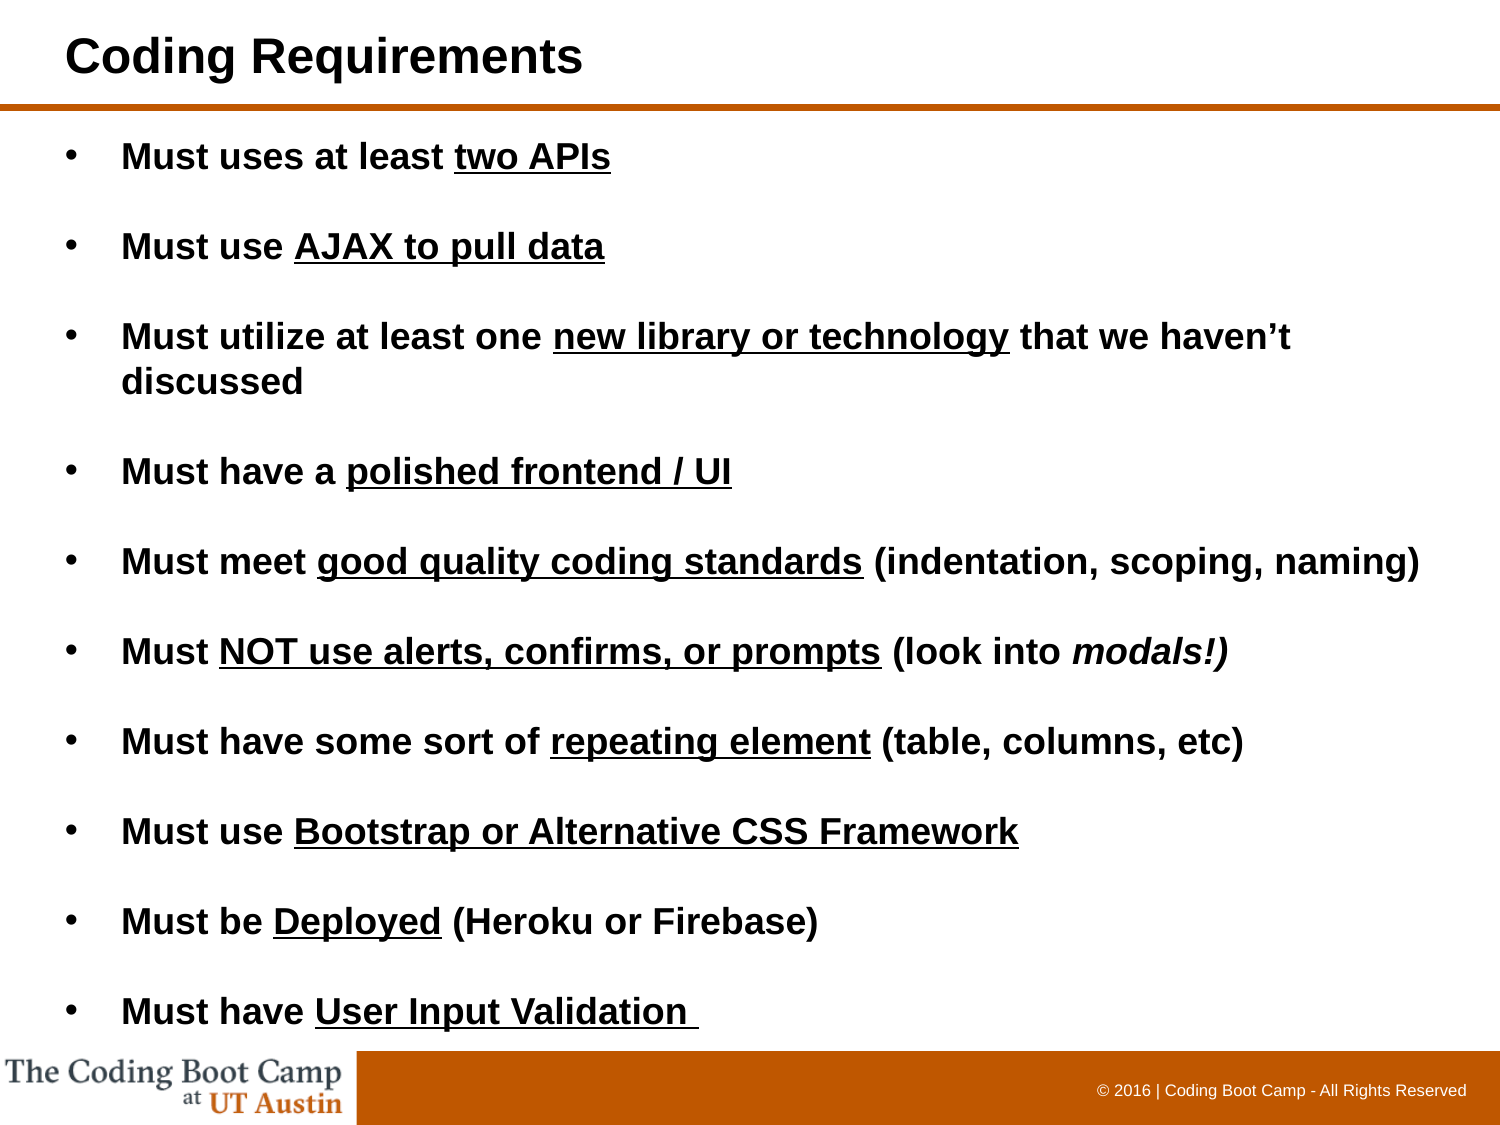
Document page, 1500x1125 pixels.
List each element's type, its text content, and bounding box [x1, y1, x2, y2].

text_box Coding Requirements [49, 16, 1163, 91]
text_box Must uses at least two APIs Must use AJAX to pull data Must utilize at least one new library or technology that we haven’t discussed Must have a polished frontend / UI Must meet good quality coding standards (indentation, scoping, naming) Must NOT use alerts, confirms, or prompts (look into modals!) Must have some sort of repeating element (table, columns, etc) Must use Bootstrap or Alternative CSS Framework Must be Deployed (Heroku or Firebase) Must have User Input Validation [50, 124, 1483, 1040]
picture [0, 1050, 357, 1125]
